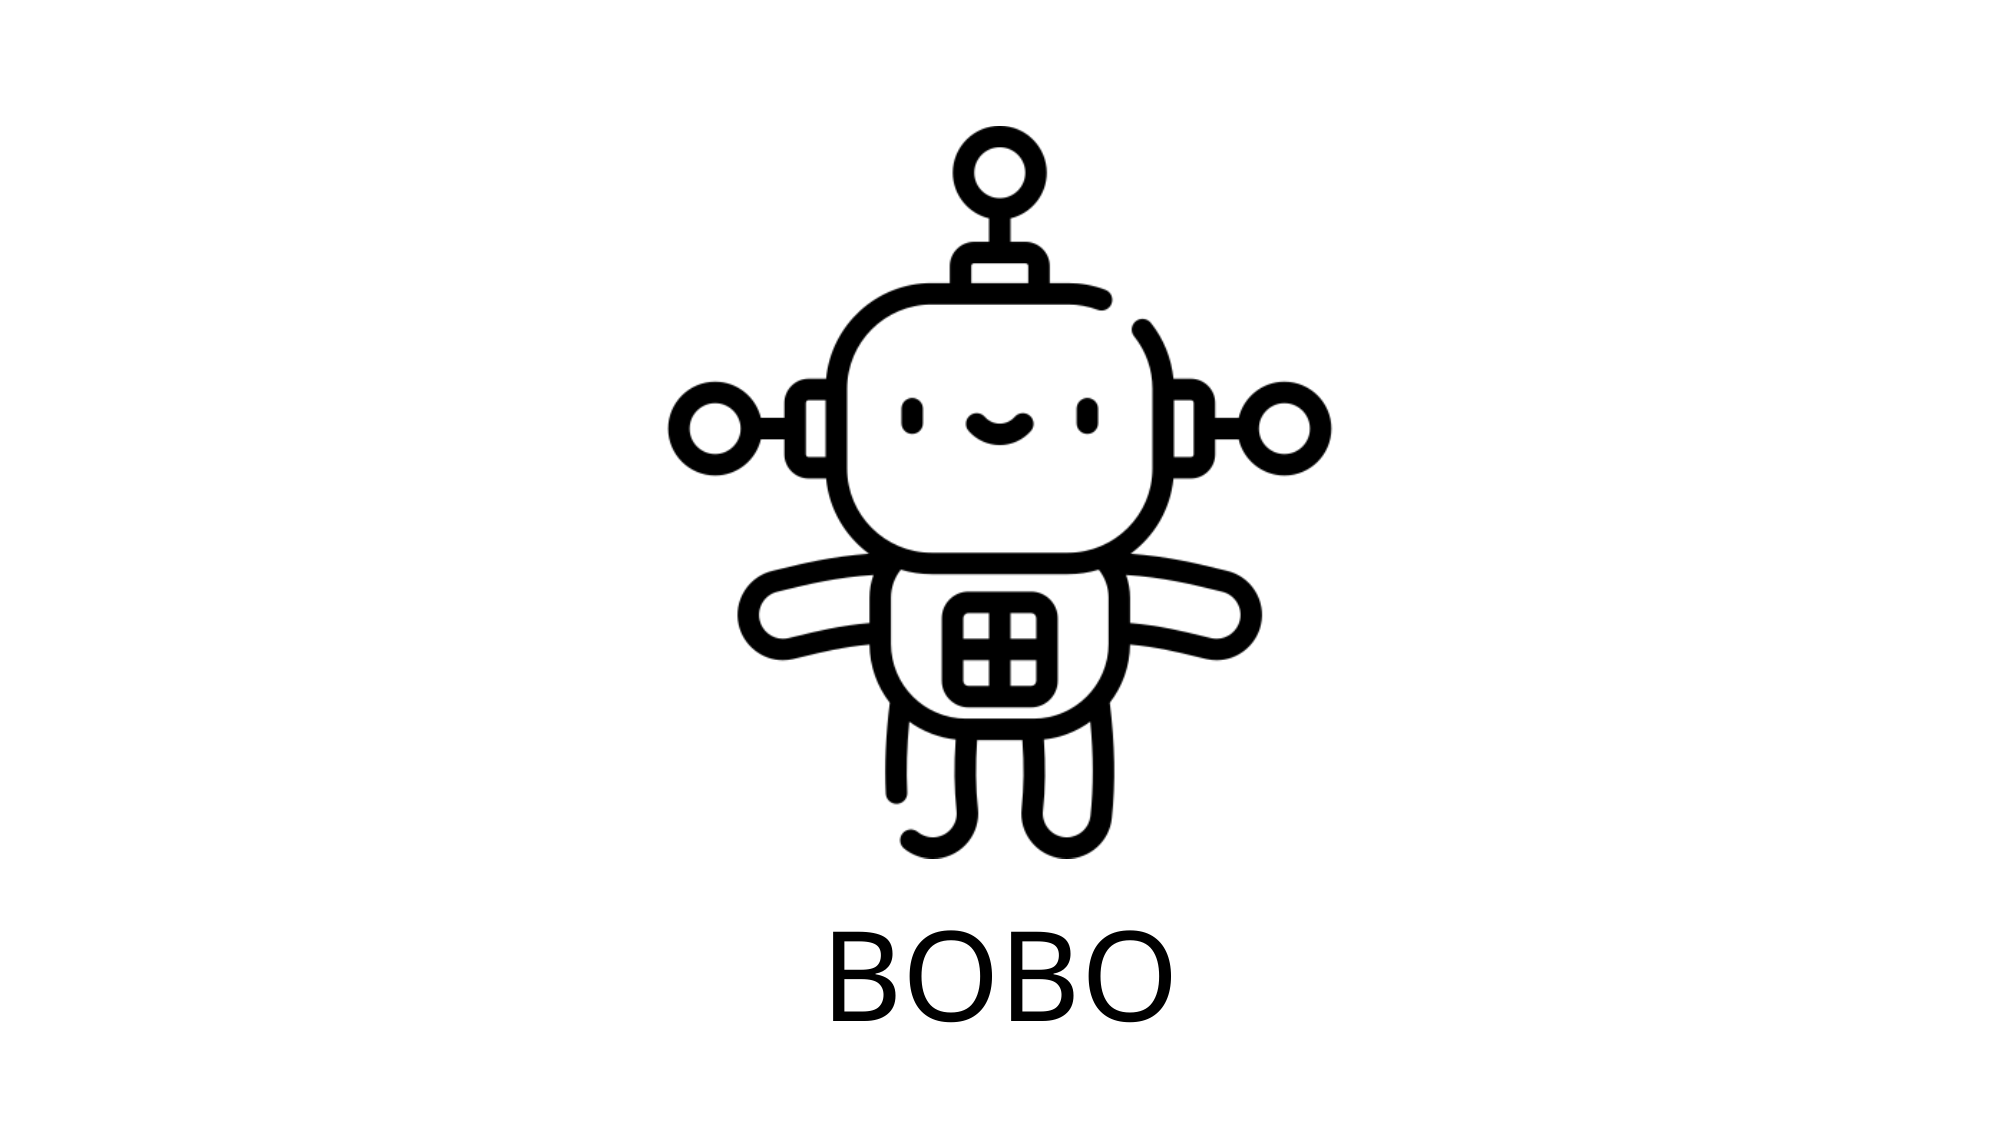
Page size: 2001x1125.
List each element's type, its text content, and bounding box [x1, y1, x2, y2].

picture [633, 126, 1367, 859]
text_box BOBO [694, 889, 1306, 1054]
